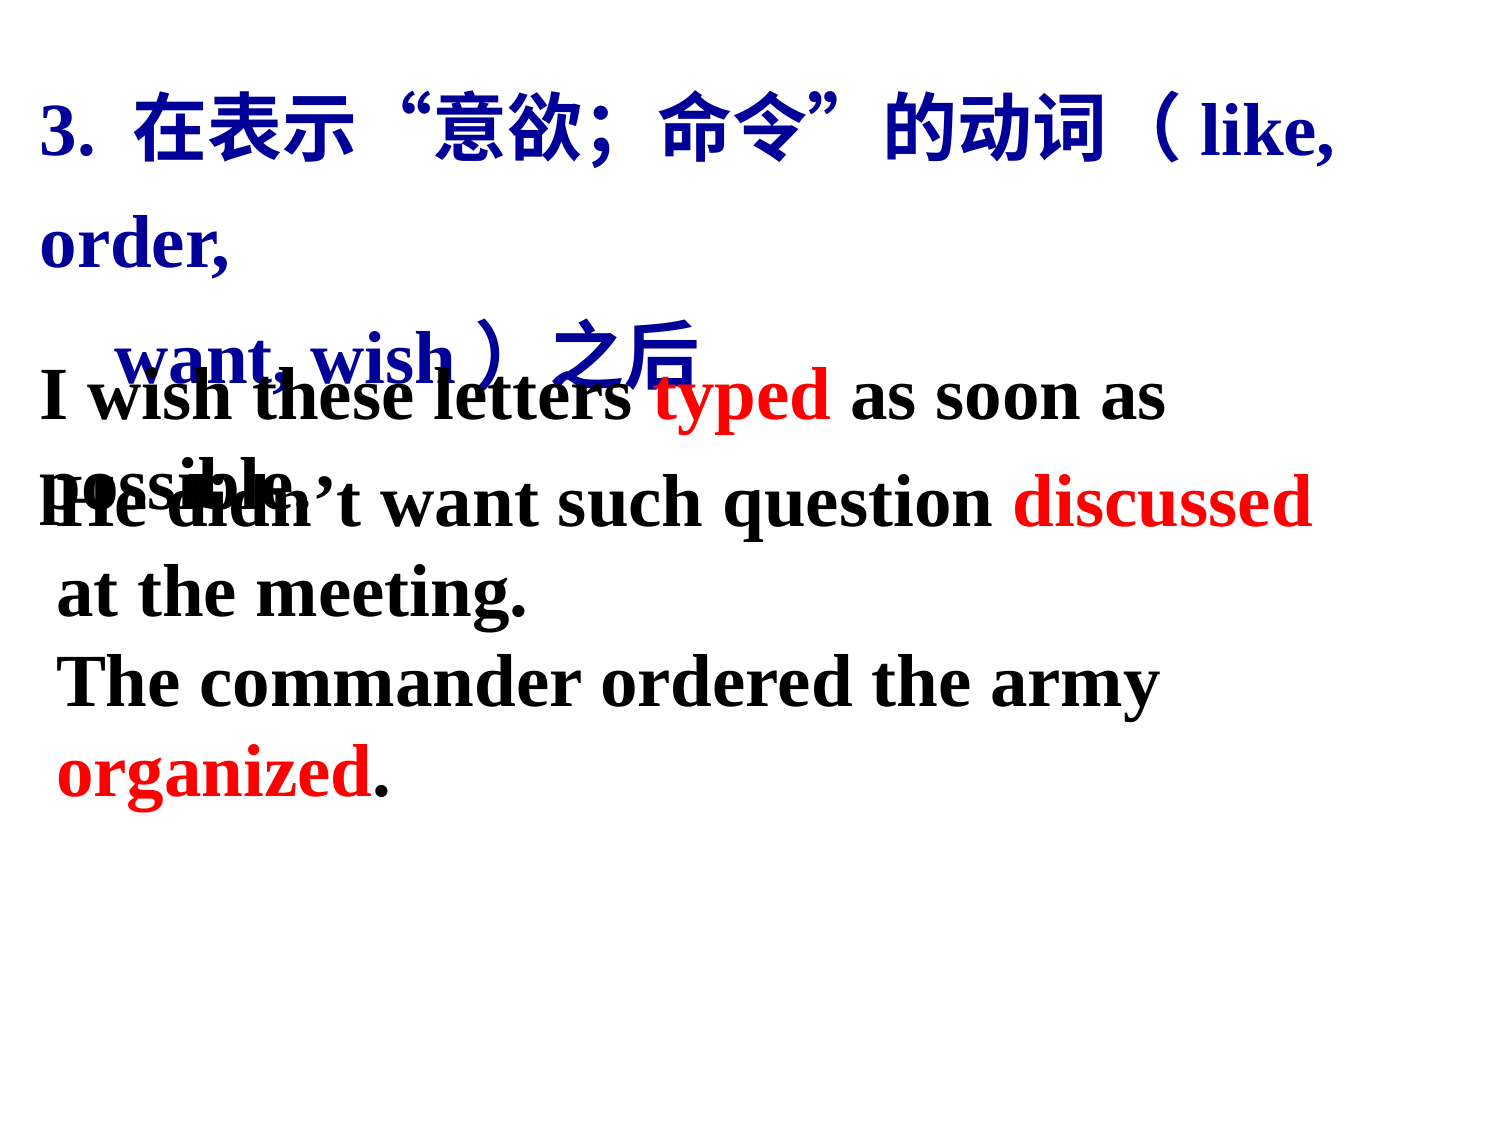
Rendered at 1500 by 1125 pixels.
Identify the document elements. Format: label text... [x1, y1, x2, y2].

text_box 3. 在表示“意欲；命令”的动词（like, order, want, wish）之后 [24, 50, 1450, 337]
text_box He didn’t want such question discussed at the meeting. The commander ordered the army organized. [41, 443, 1404, 819]
text_box I wish these letters typed as soon as possible. [24, 337, 1463, 533]
